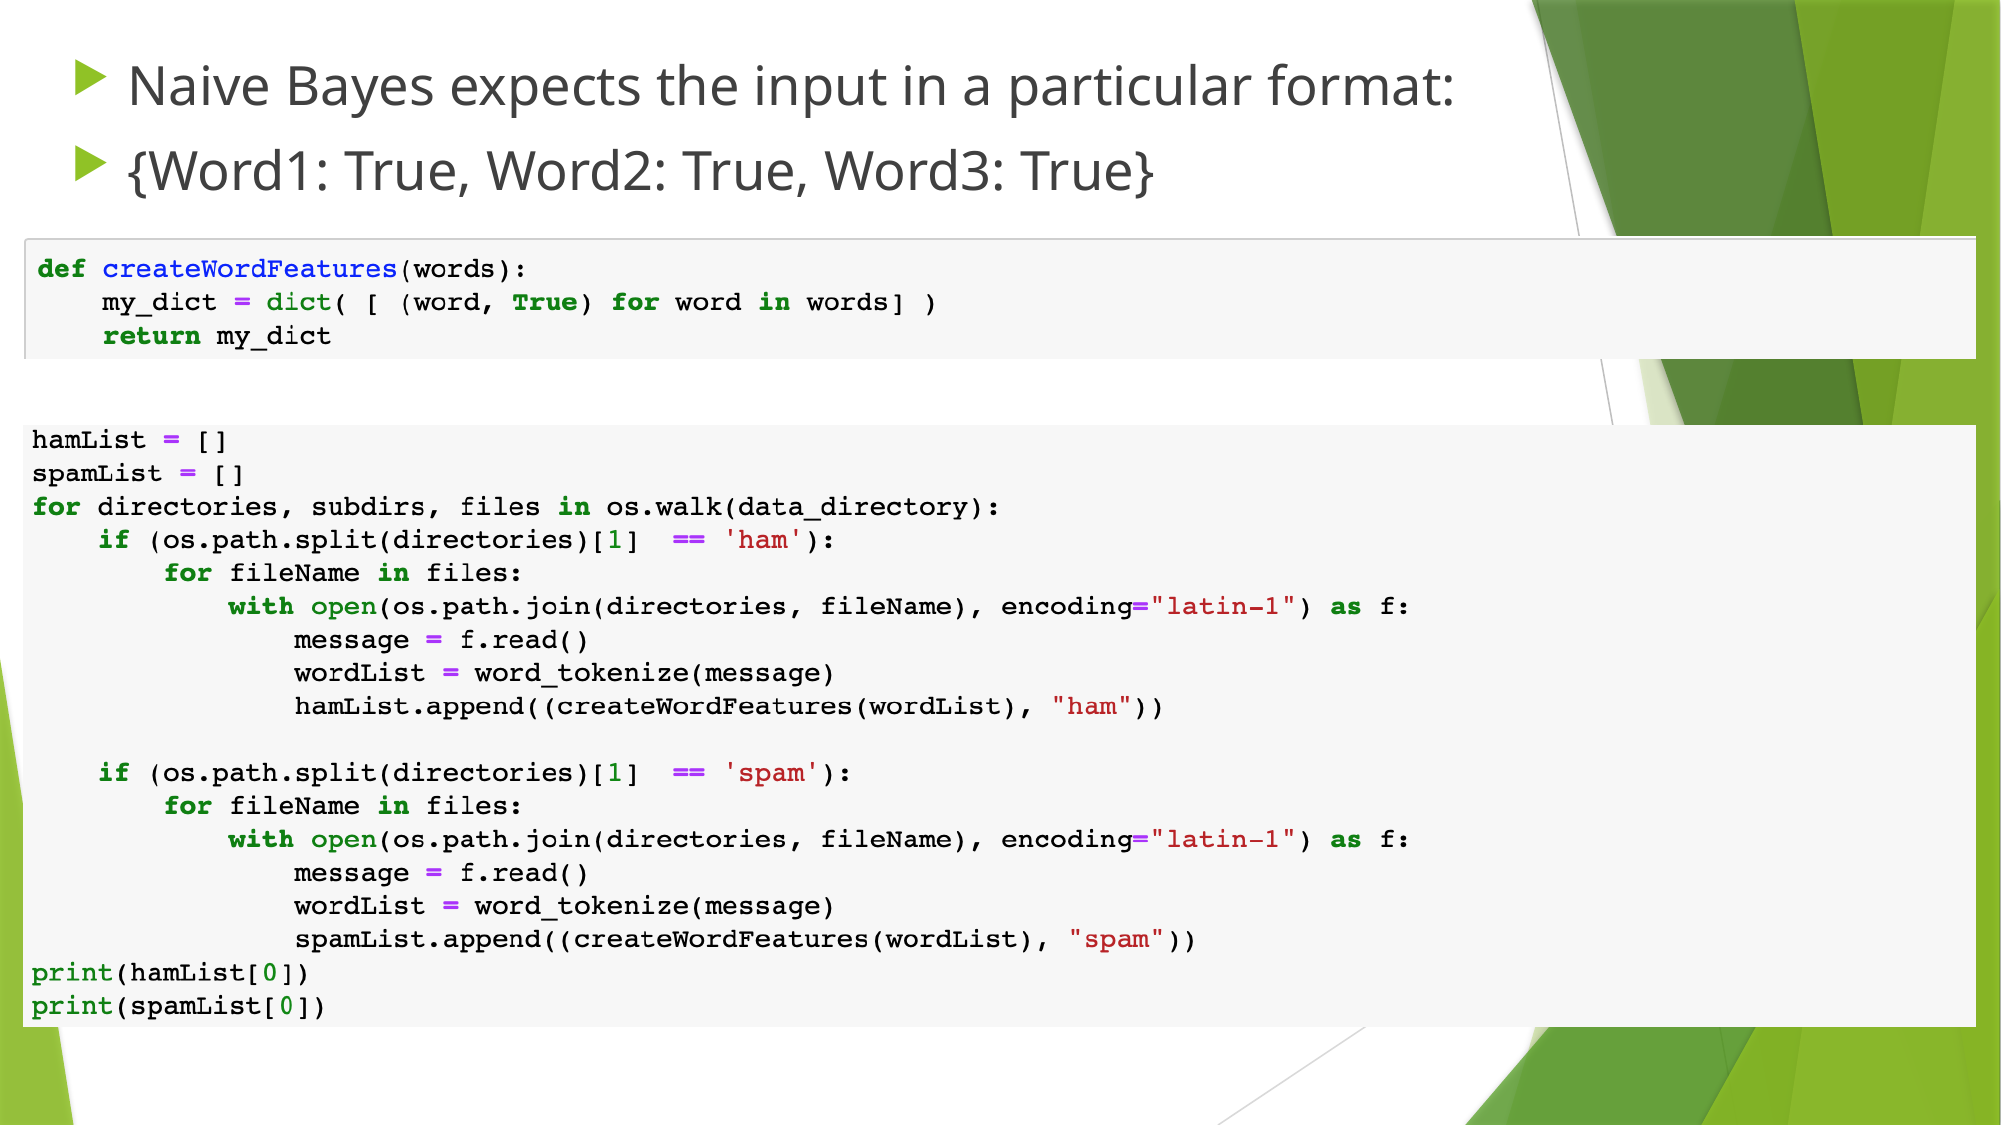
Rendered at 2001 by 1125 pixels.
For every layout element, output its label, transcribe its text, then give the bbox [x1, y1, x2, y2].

picture [23, 425, 1977, 1028]
list Naive Bayes expects the input in a particular format: {Word1: True, Word2: True, Word3: True} [56, 1039, 1783, 1105]
picture [23, 236, 1977, 360]
list Naive Bayes expects the input in a particular format: {Word1: True, Word2: True, Word3: True} [56, 371, 1783, 425]
list Naive Bayes expects the input in a particular format: {Word1: True, Word2: True, Word3: True} [56, 43, 1783, 236]
